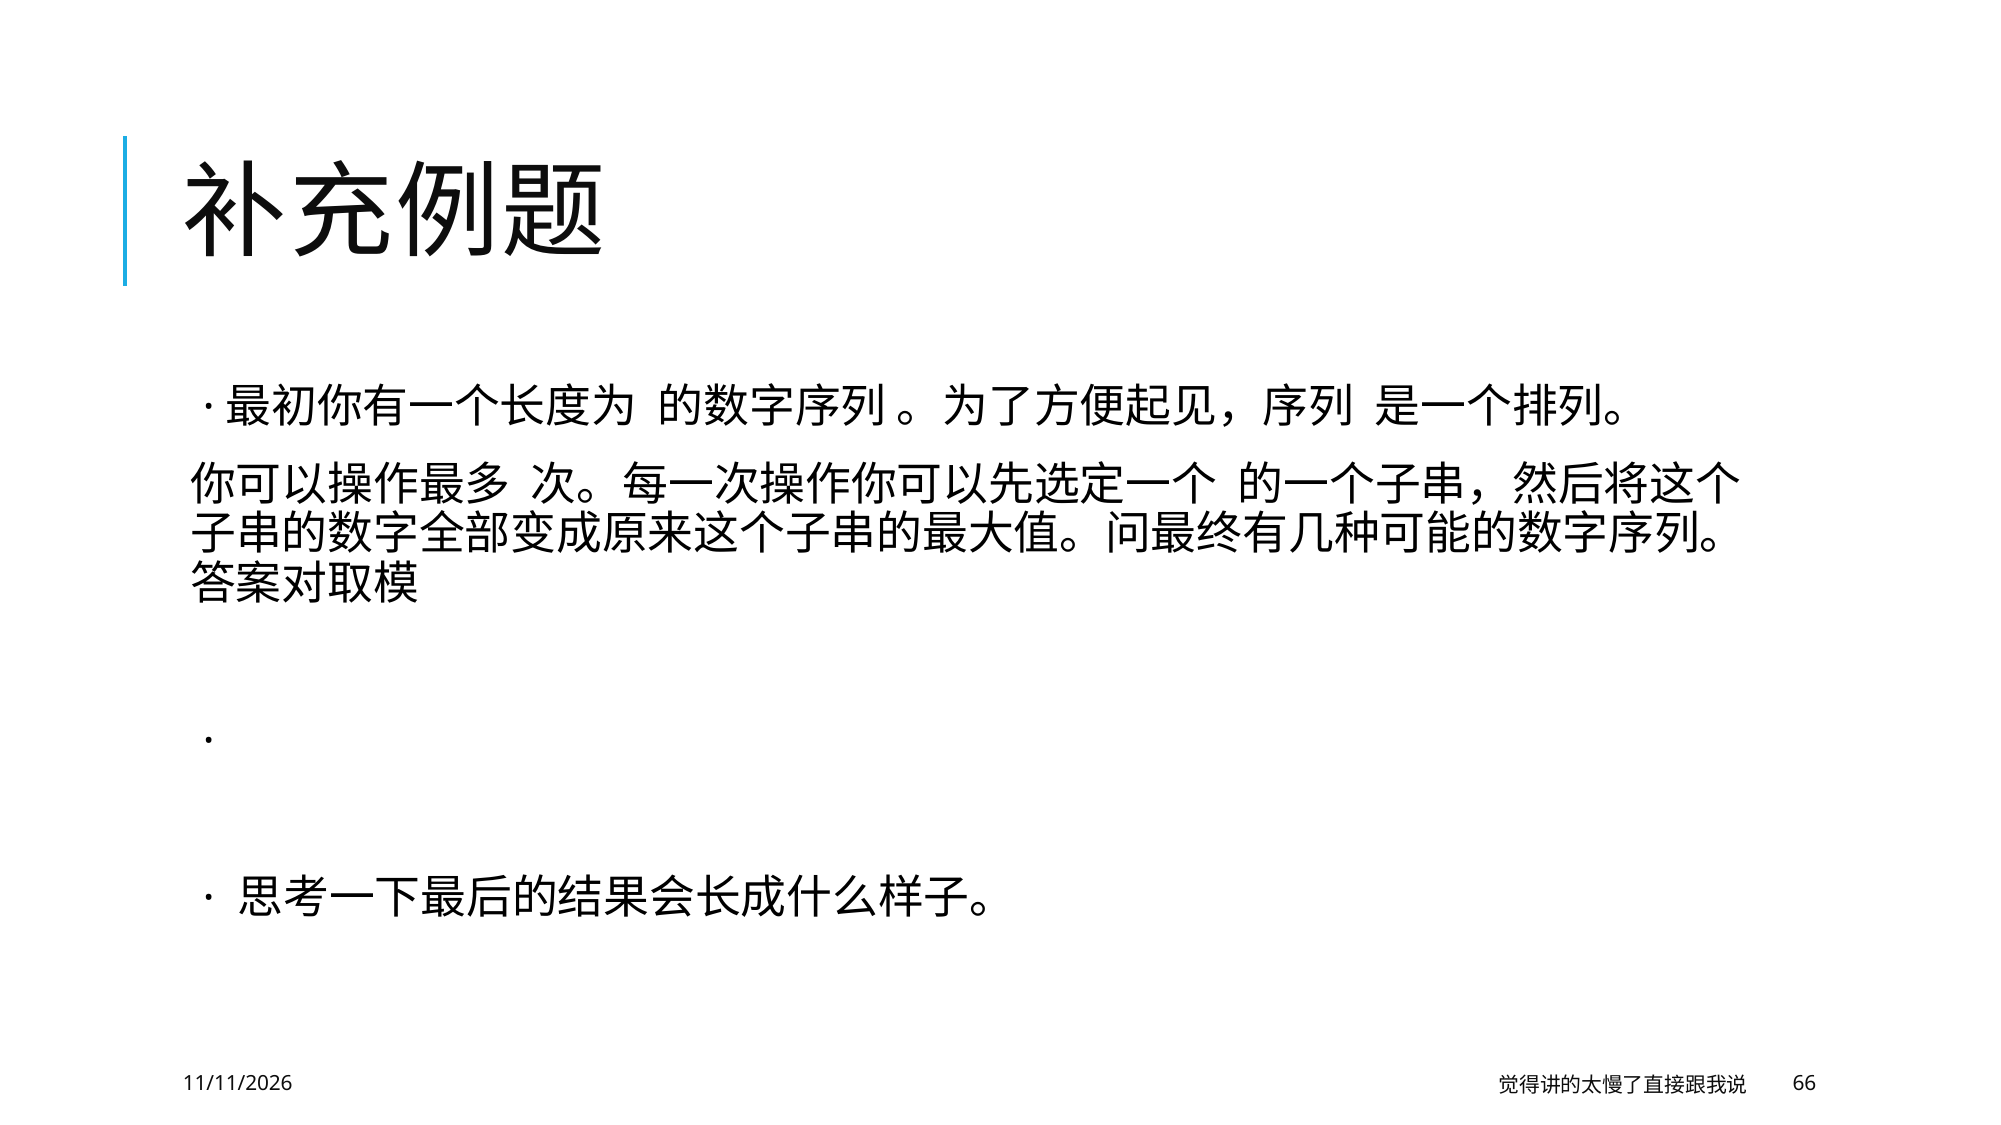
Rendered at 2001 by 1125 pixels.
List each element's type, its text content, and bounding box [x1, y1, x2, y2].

slide_number 66 [1777, 1061, 1938, 1107]
title 补充例题 [168, 96, 1763, 342]
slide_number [168, 1061, 522, 1107]
footer 觉得讲的太慢了直接跟我说 [794, 1061, 1763, 1107]
